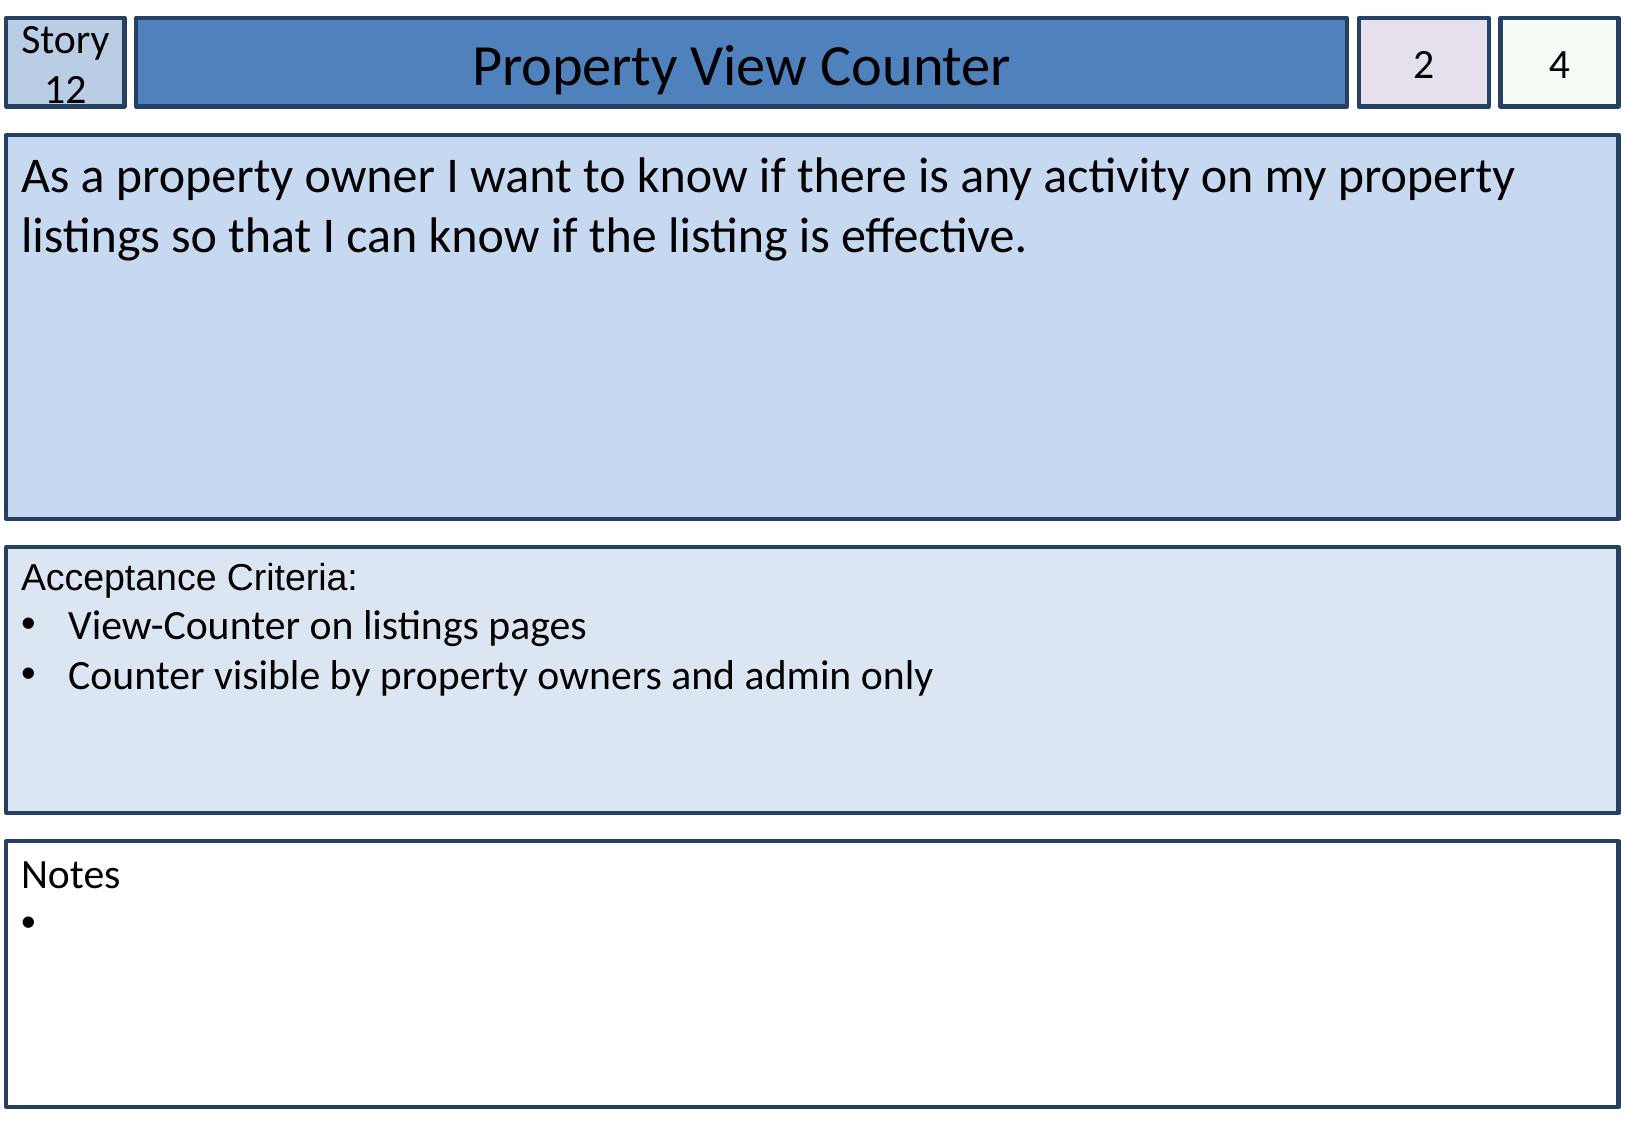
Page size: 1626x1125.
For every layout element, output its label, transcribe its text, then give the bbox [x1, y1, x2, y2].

text_box Story 12 [4, 16, 127, 109]
text_box Acceptance Criteria: View-Counter on listings pages Counter visible by property owners and admin only [4, 545, 1621, 815]
text_box 4 [1498, 16, 1621, 109]
text_box As a property owner I want to know if there is any activity on my property listings so that I can know if the listing is effective. [4, 133, 1621, 521]
text_box Property View Counter [134, 16, 1349, 109]
text_box Notes [4, 839, 1621, 1109]
text_box 2 [1357, 16, 1491, 109]
